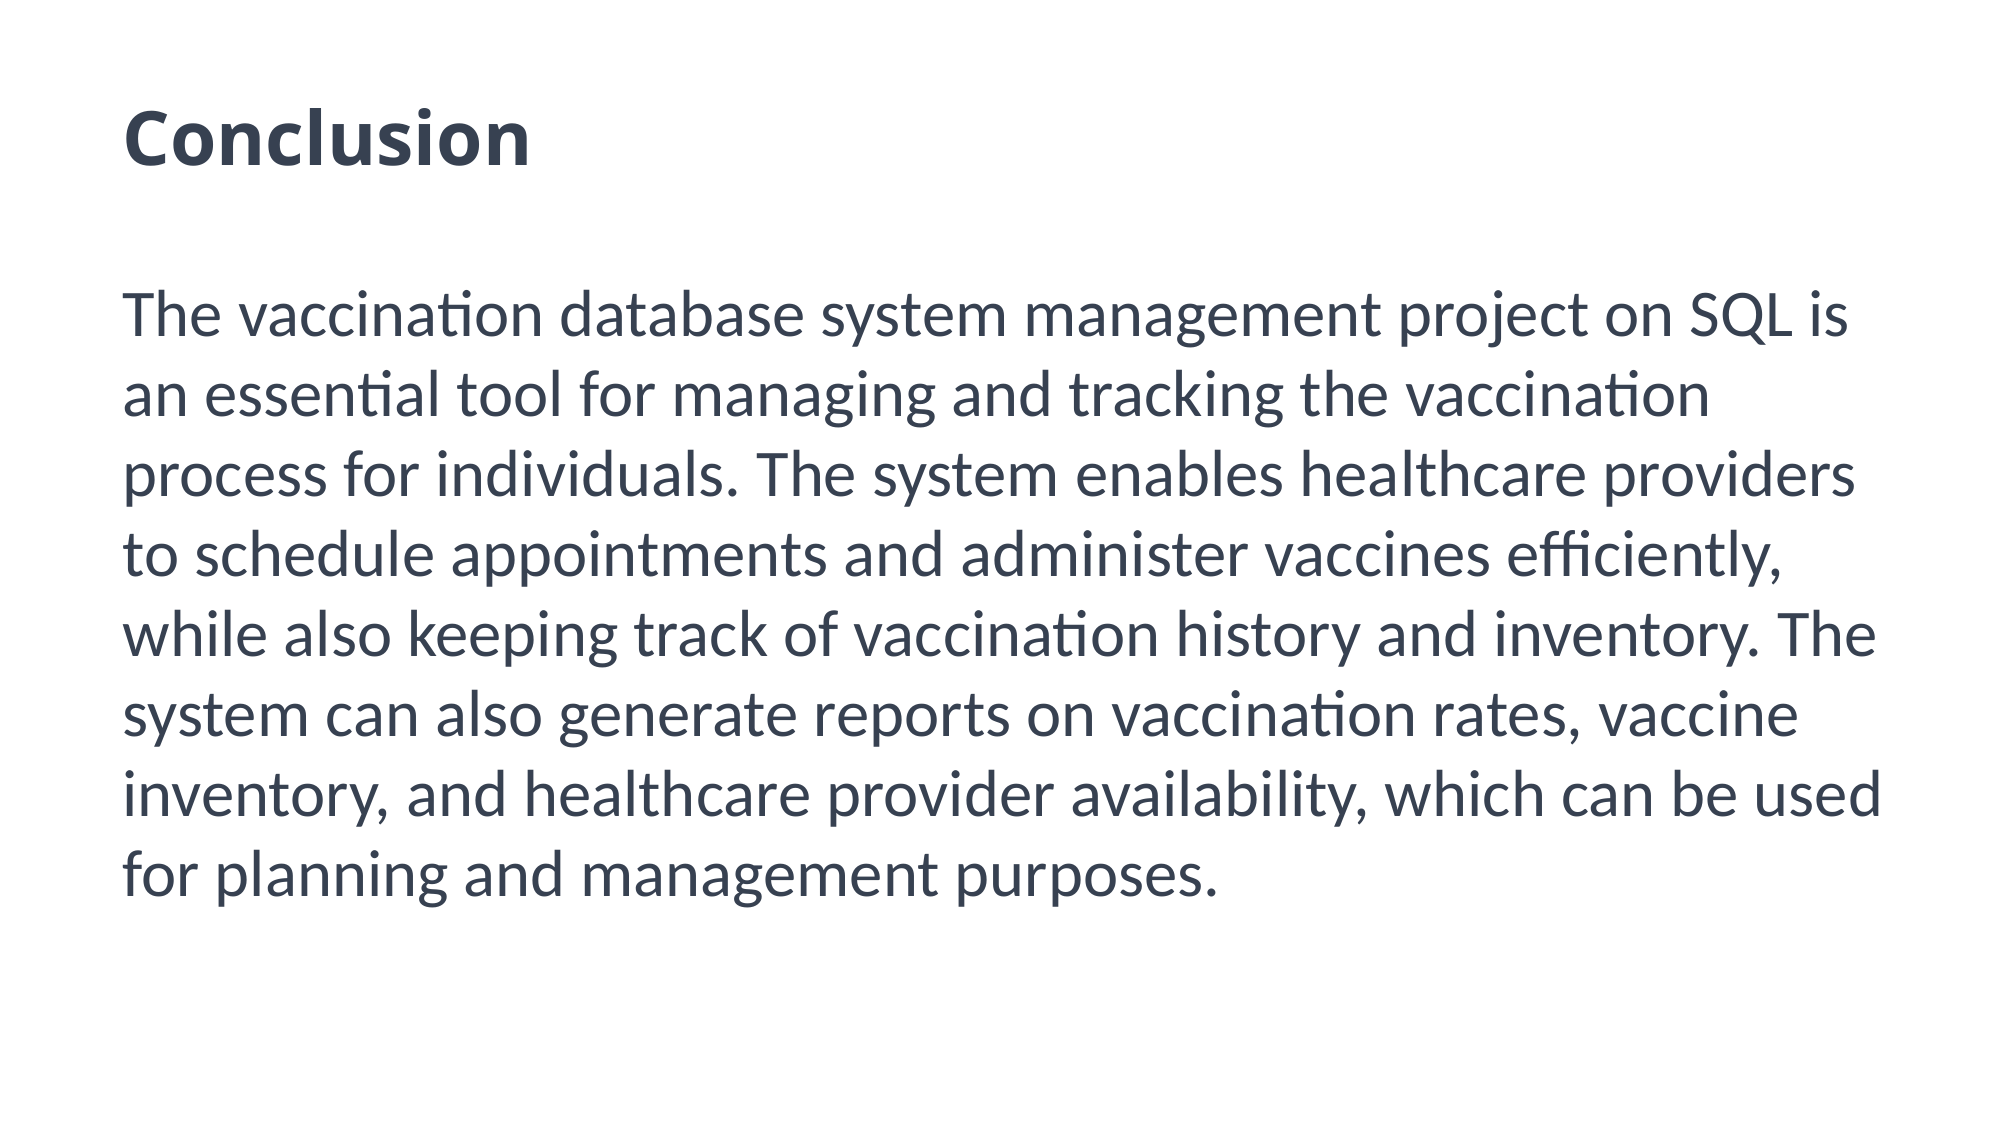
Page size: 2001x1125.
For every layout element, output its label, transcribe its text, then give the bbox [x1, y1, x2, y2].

text_box Conclusion The vaccination database system management project on SQL is an essential tool for managing and tracking the vaccination process for individuals. The system enables healthcare providers to schedule appointments and administer vaccines efficiently, while also keeping track of vaccination history and inventory. The system can also generate reports on vaccination rates, vaccine inventory, and healthcare provider availability, which can be used for planning and management purposes. [107, 82, 1935, 918]
